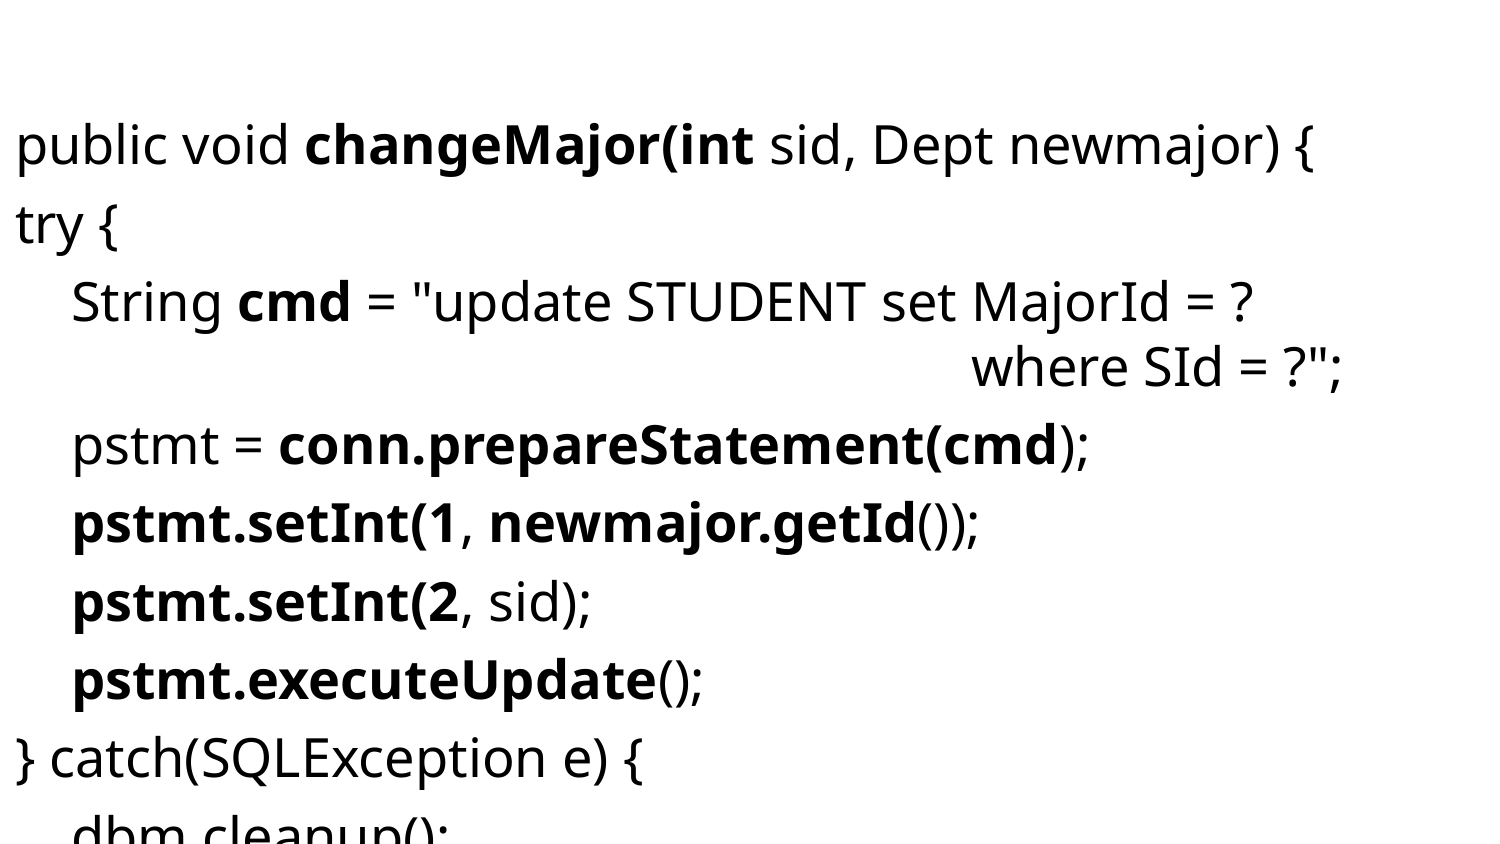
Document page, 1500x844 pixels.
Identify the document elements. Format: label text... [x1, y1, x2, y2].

list public void changeMajor(int sid, Dept newmajor) { try { String cmd = "update STUDENT set MajorId = ? where SId = ?"; pstmt = conn.prepareStatement(cmd); pstmt.setInt(1, newmajor.getId()); pstmt.setInt(2, sid); pstmt.executeUpdate(); } catch(SQLException e) { dbm.cleanup(); }}} [0, 103, 1500, 844]
